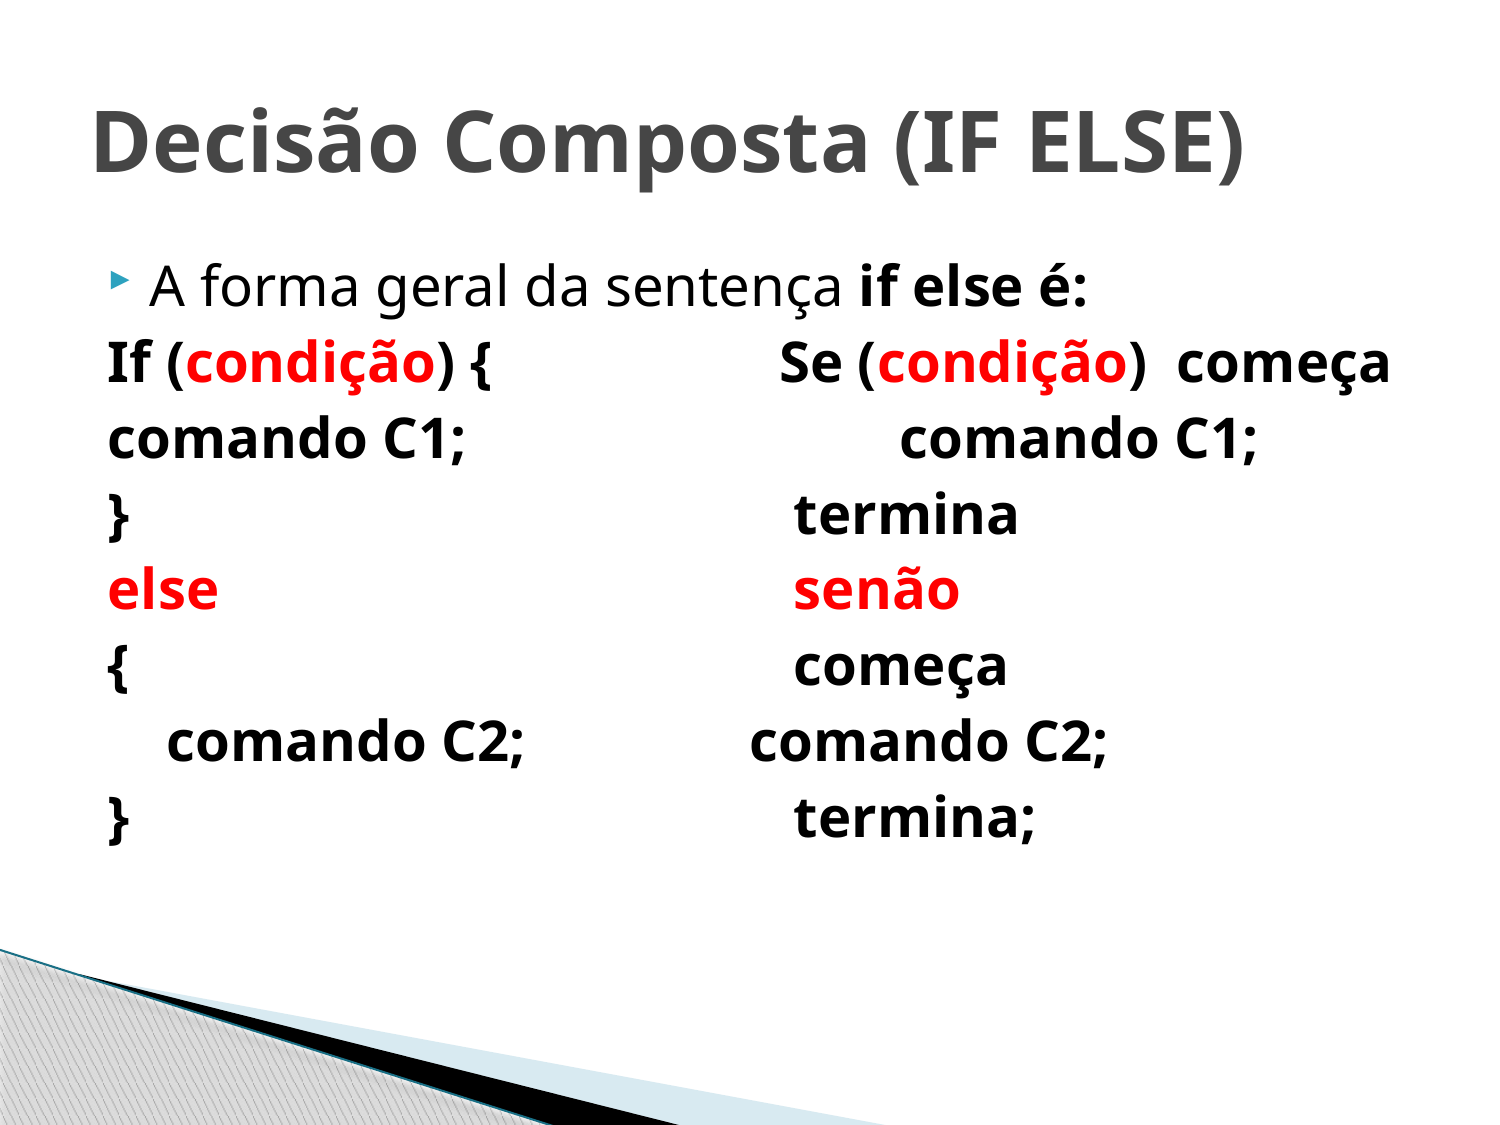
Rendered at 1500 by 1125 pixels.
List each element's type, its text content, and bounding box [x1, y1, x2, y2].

list A forma geral da sentença if else é: If (condição) { Se (condição) começa comando C1; comando C1; } termina else senão { começa comando C2; comando C2; } termina; [75, 243, 1425, 986]
title Decisão Composta (IF ELSE) [75, 45, 1425, 233]
